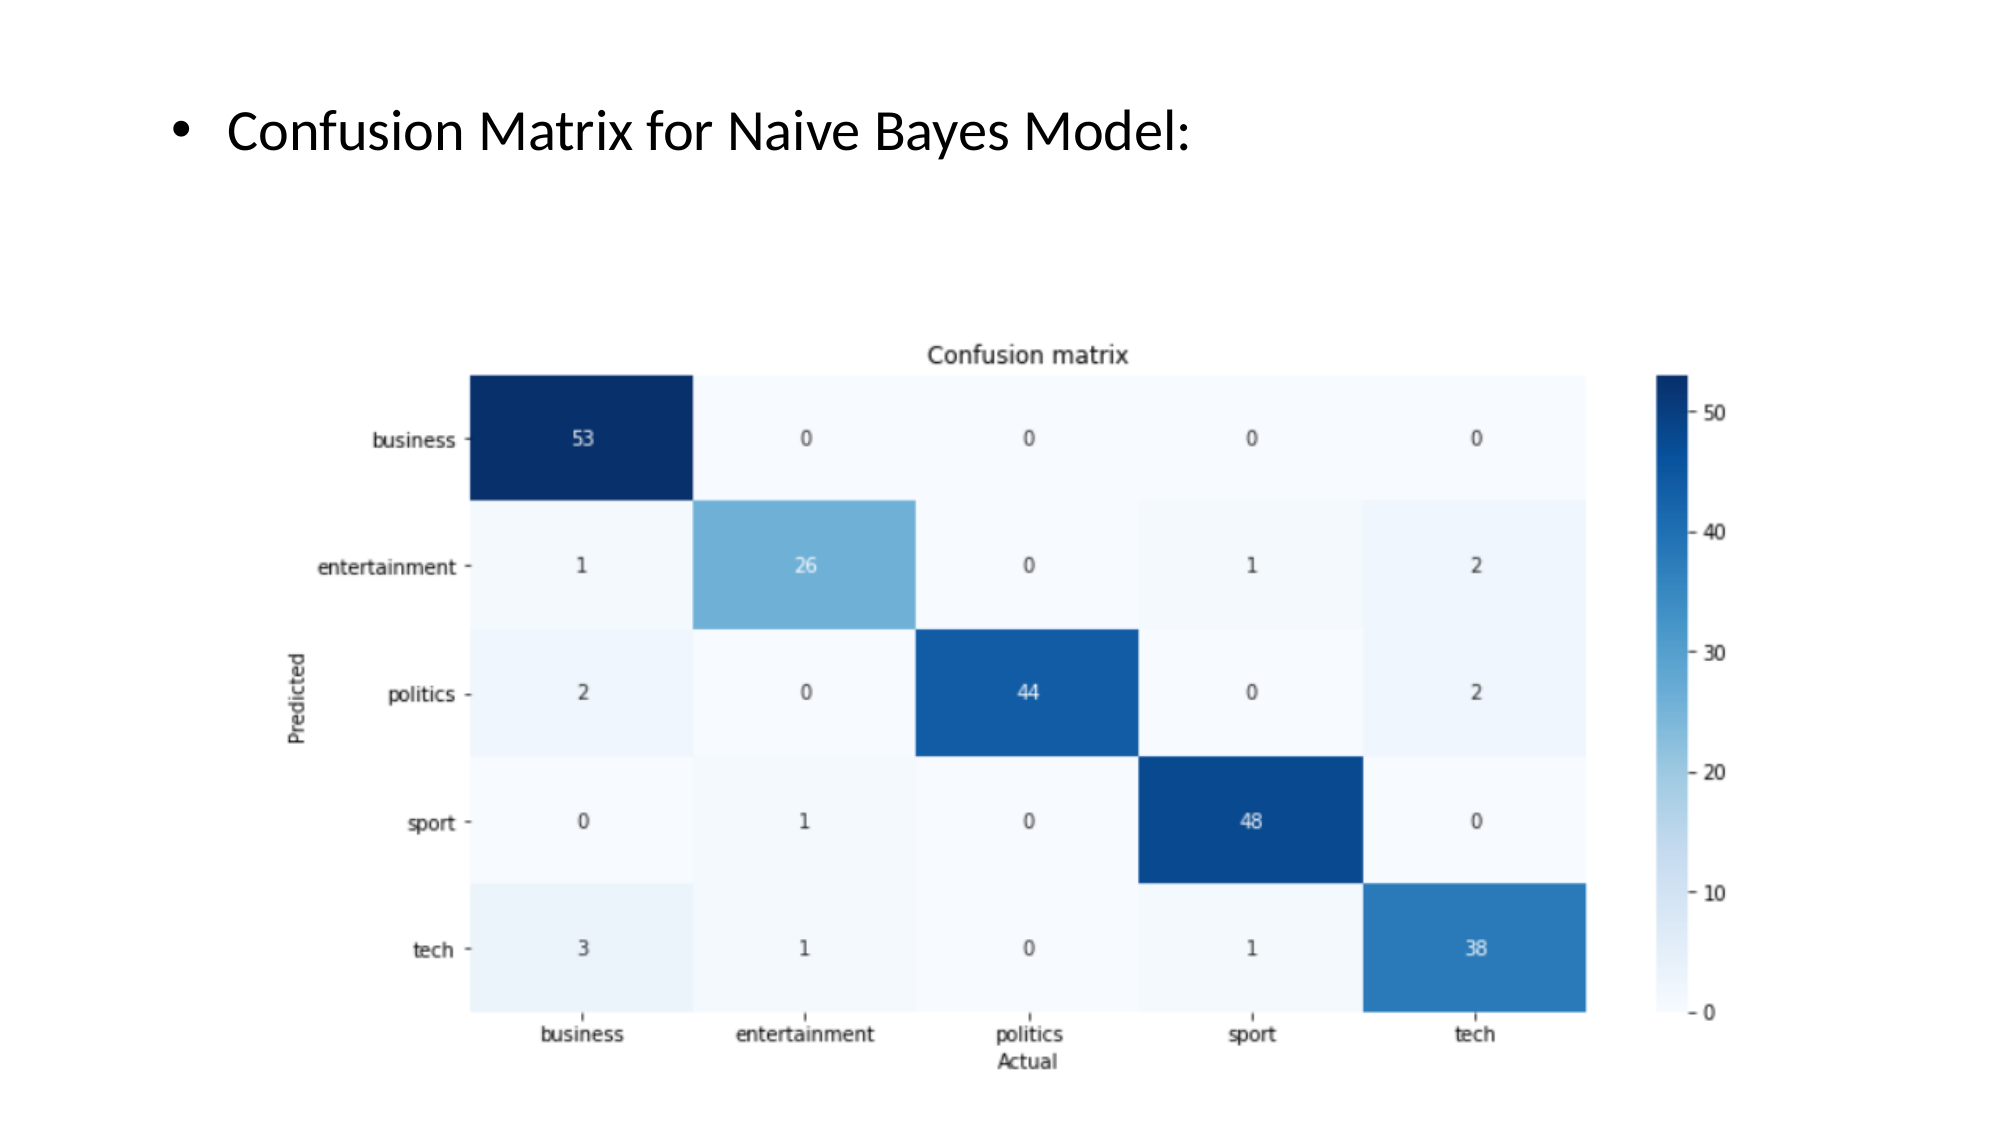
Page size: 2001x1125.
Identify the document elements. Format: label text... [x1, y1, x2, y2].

picture [264, 337, 1736, 1082]
list Confusion Matrix for Naive Bayes Model: [137, 92, 1863, 1014]
